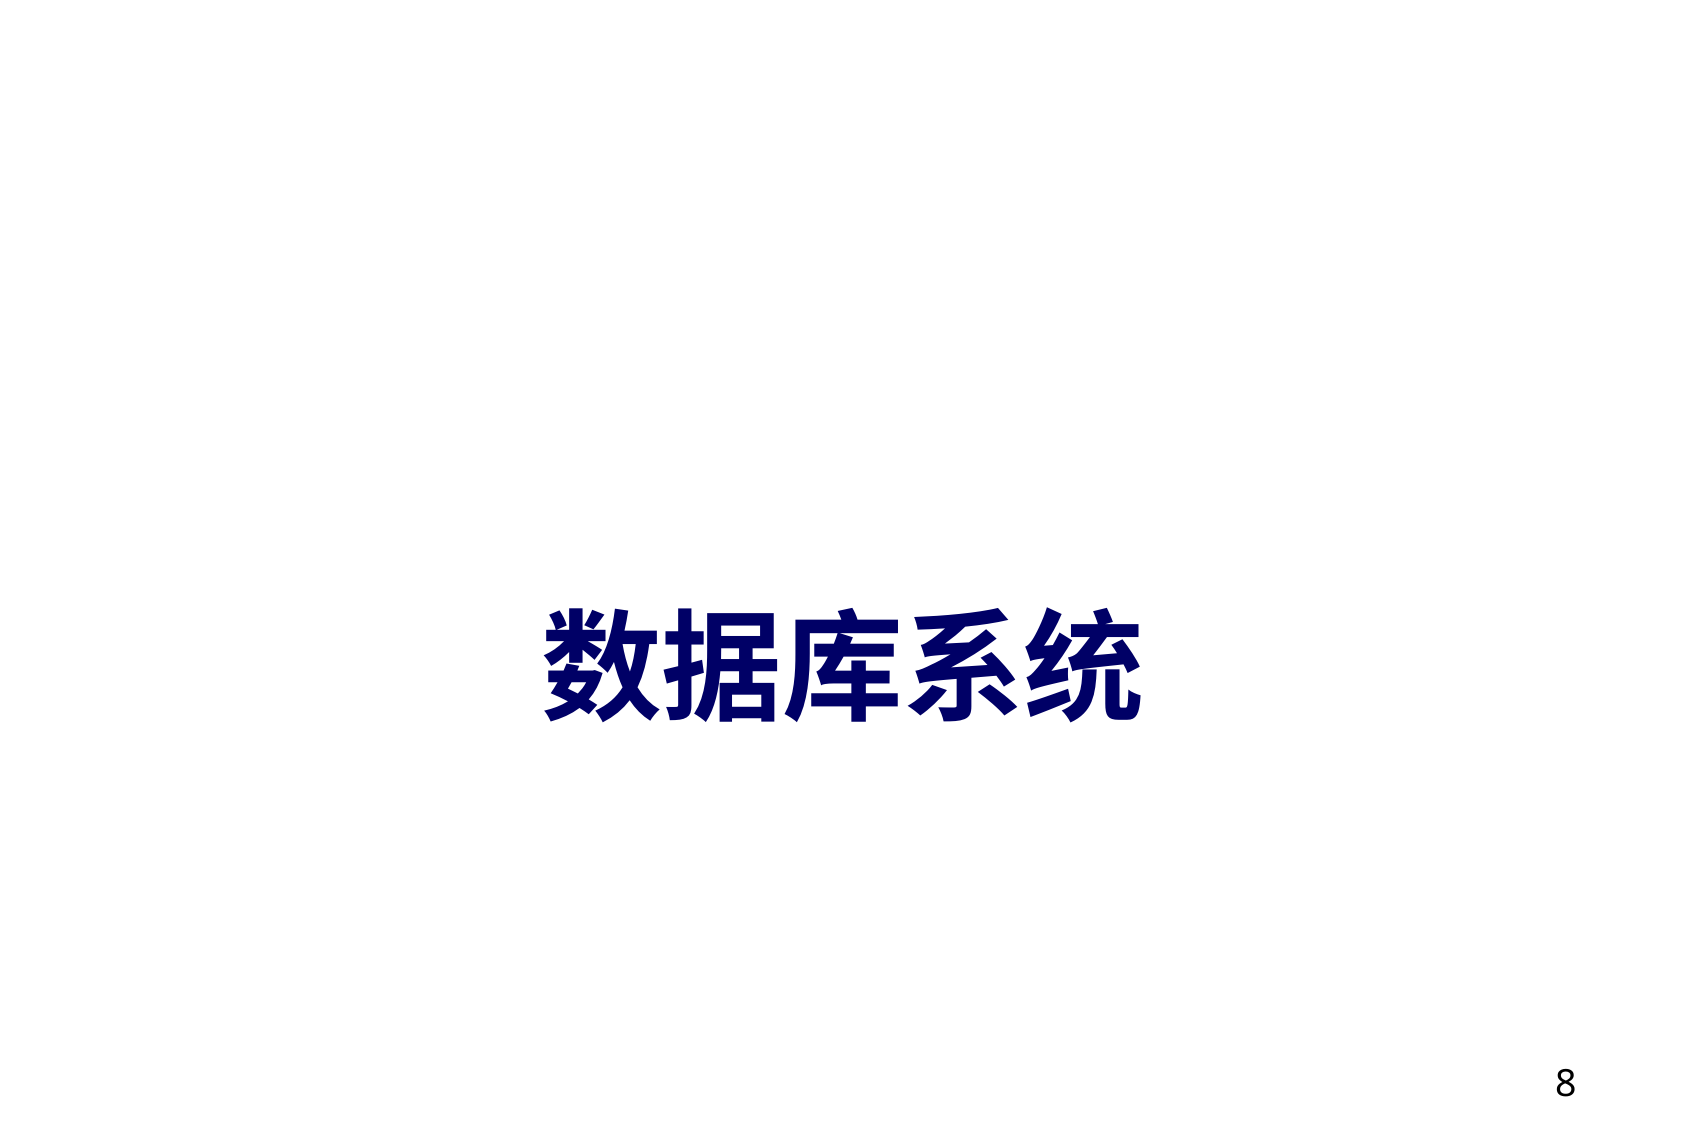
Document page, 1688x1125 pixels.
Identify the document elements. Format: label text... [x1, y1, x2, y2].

title 数据库系统 [115, 280, 1571, 749]
slide_number 8 [1209, 1045, 1604, 1124]
